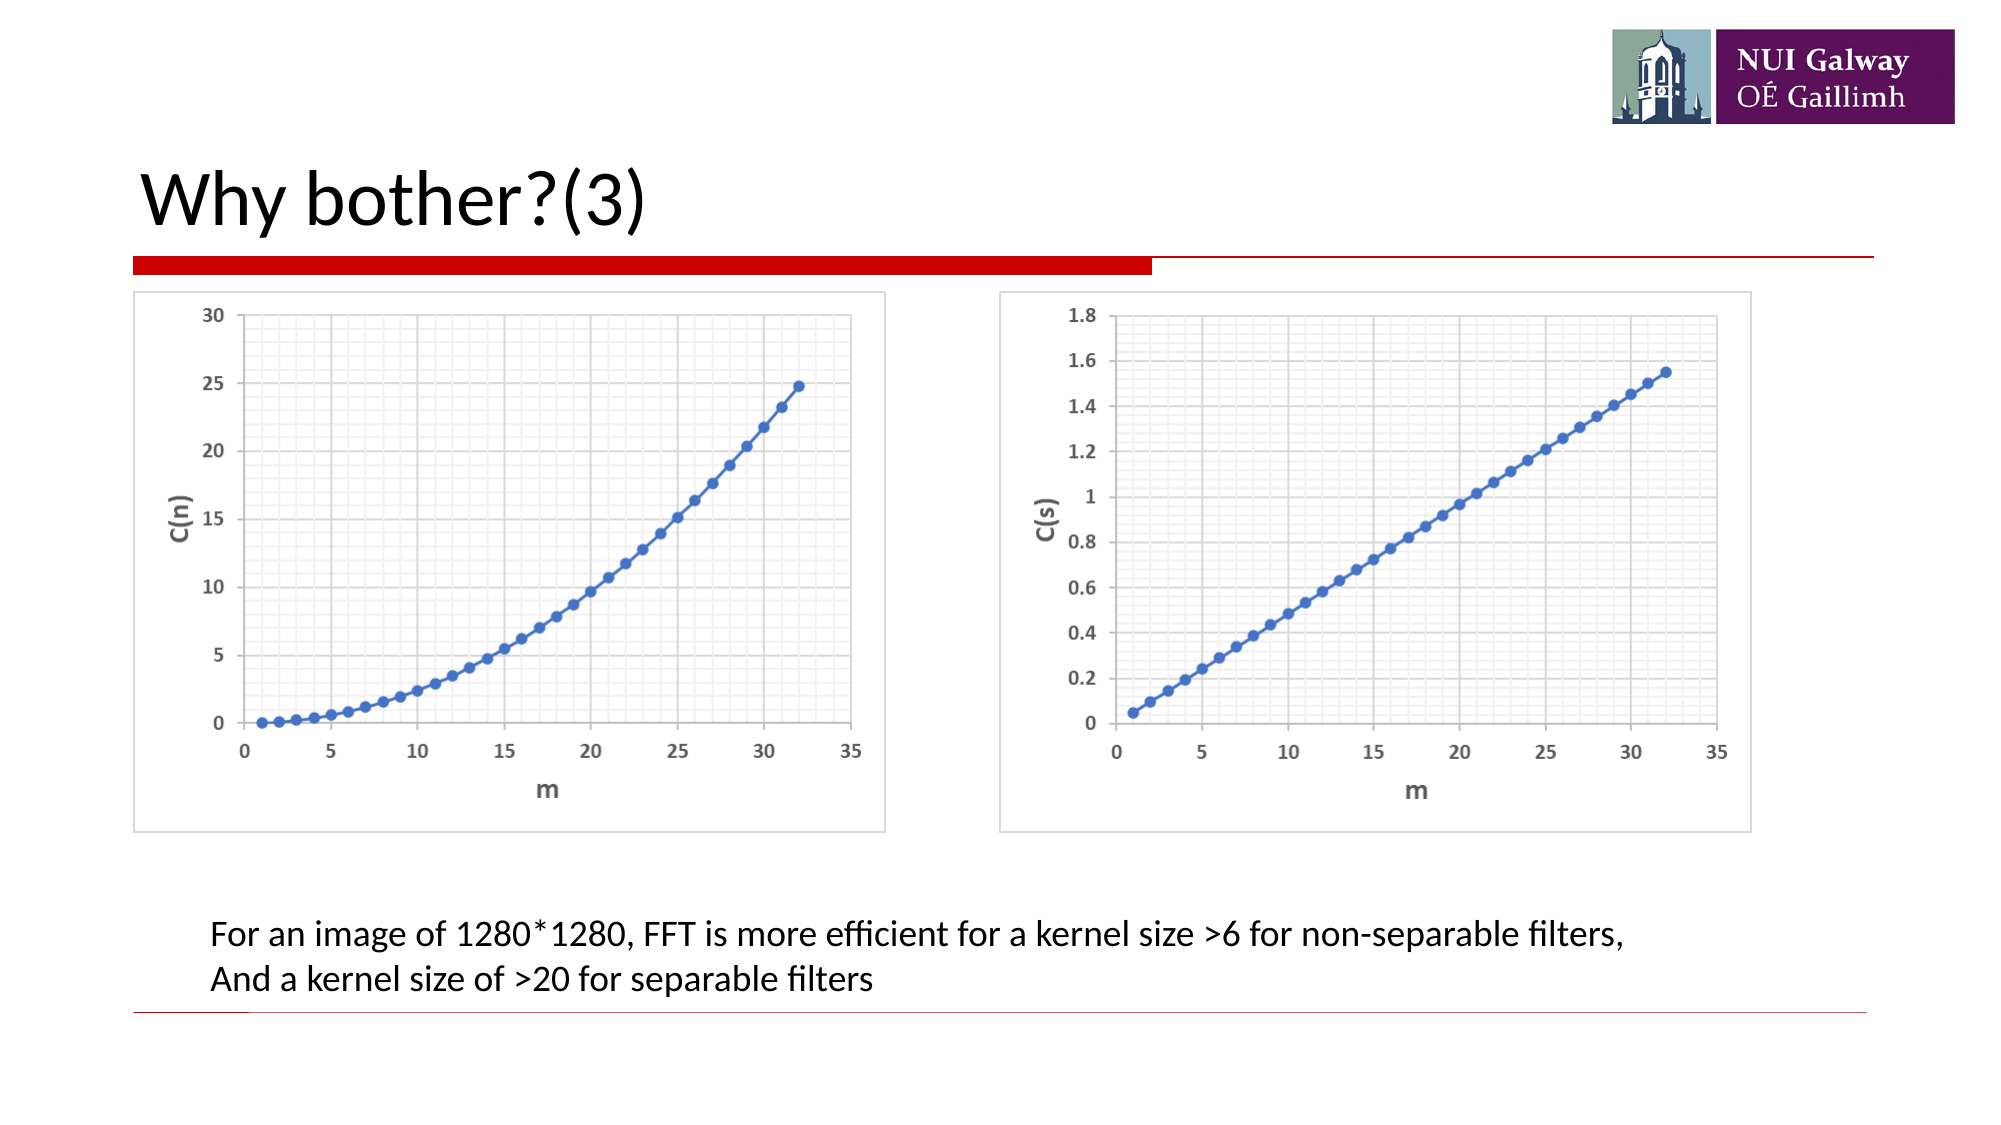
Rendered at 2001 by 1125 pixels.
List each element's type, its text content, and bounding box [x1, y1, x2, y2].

picture [1612, 29, 1955, 124]
text_box For an image of 1280*1280, FFT is more efficient for a kernel size >6 for non-separable filters, And a kernel size of >20 for separable filters [195, 901, 1650, 1007]
picture [999, 291, 1753, 834]
title Why bother?(3) [125, 49, 1876, 250]
picture [133, 291, 886, 834]
